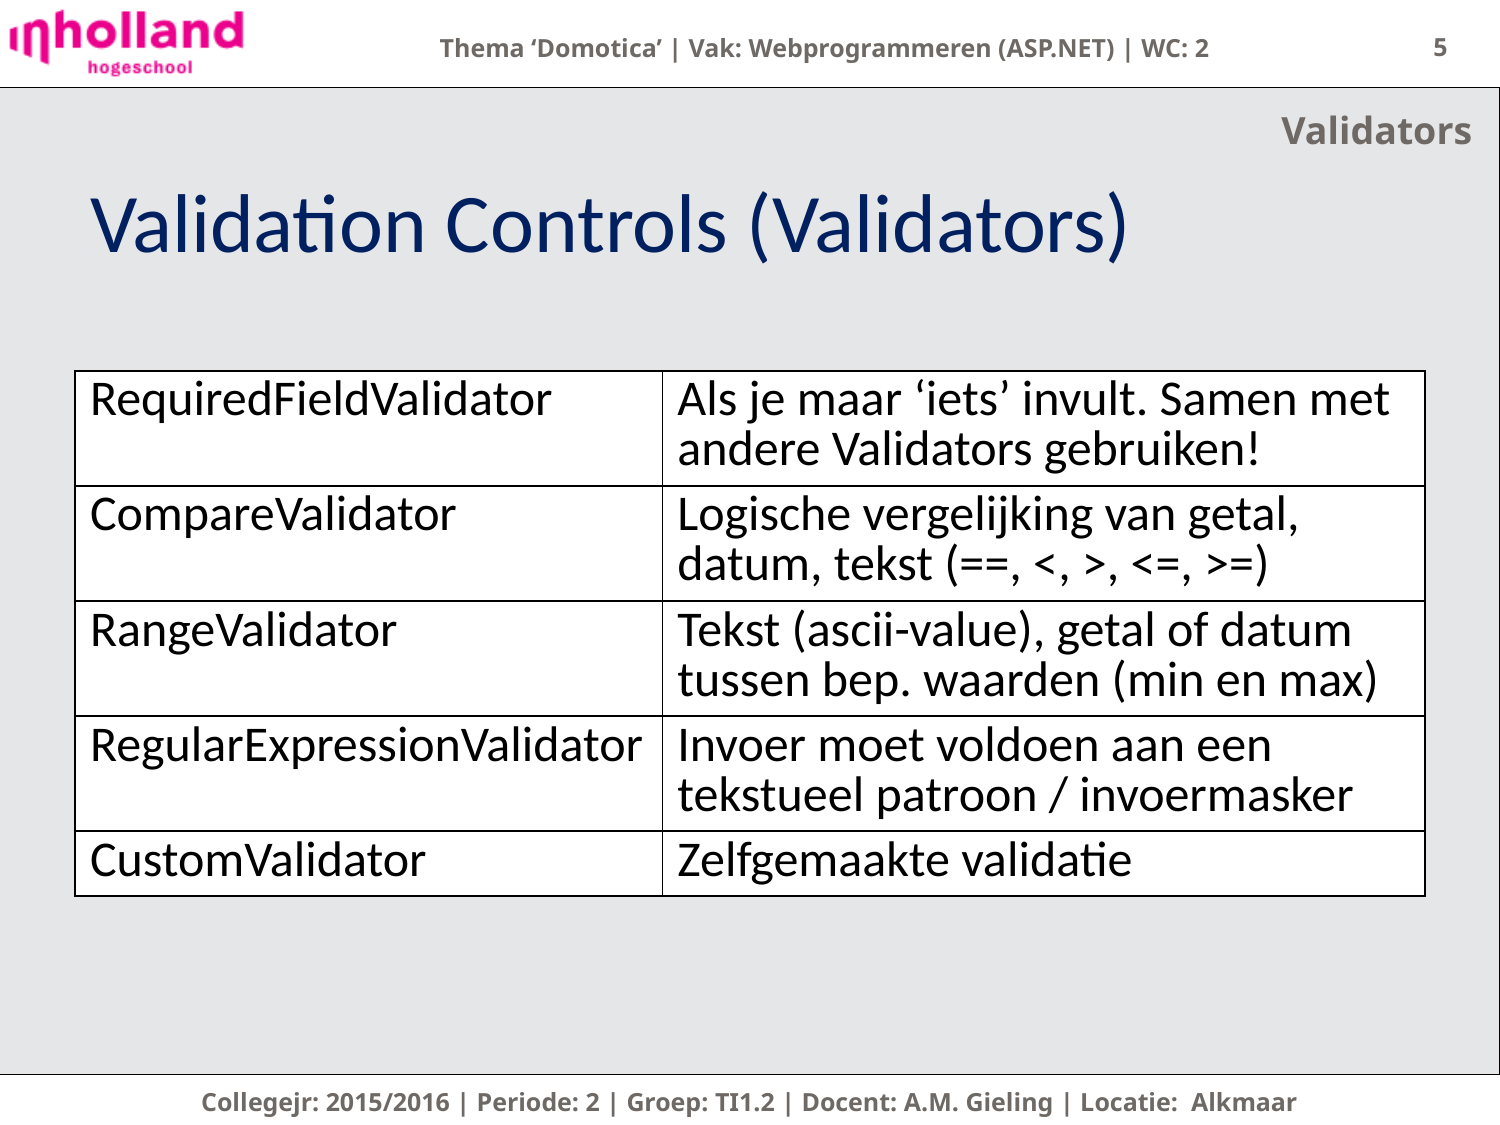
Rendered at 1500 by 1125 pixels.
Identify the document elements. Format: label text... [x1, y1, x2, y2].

table_cell Zelfgemaakte validatie [663, 832, 1424, 895]
table_cell Logische vergelijking van getal, datum, tekst (==, <, >, <=, >=) [663, 487, 1424, 600]
table_cell RangeValidator [76, 602, 662, 715]
list Validators [1025, 99, 1488, 163]
title Validation Controls (Validators) [75, 174, 1425, 263]
table_header RequiredFieldValidator [76, 372, 662, 485]
slide_number 5 [1387, 24, 1463, 73]
table_cell Tekst (ascii-value), getal of datum tussen bep. waarden (min en max) [663, 602, 1424, 715]
table_cell CompareValidator [76, 487, 662, 600]
picture [9, 0, 650, 87]
table_header Als je maar ‘iets’ invult. Samen met andere Validators gebruiken! [663, 372, 1424, 485]
table_cell Invoer moet voldoen aan een tekstueel patroon / invoermasker [663, 717, 1424, 830]
table_cell CustomValidator [76, 832, 662, 895]
table_cell RegularExpressionValidator [76, 717, 662, 830]
